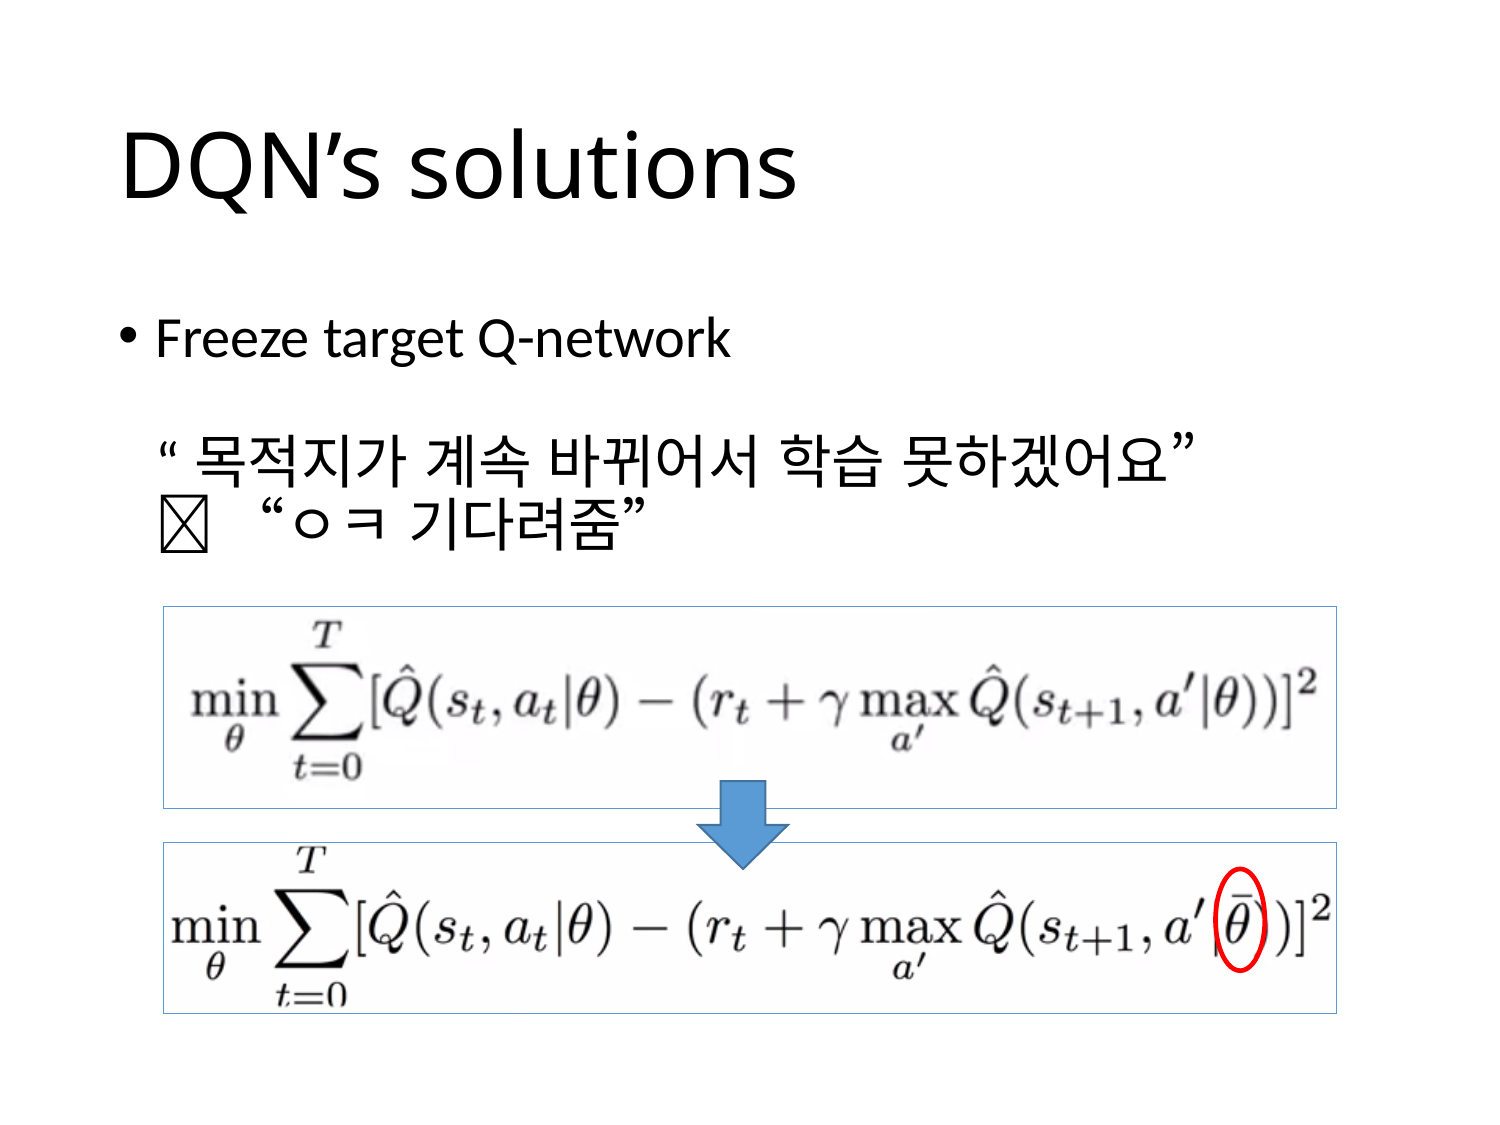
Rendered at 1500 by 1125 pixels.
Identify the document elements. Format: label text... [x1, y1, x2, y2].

list Freeze target Q-network “목적지가 계속 바뀌어서 학습 못하겠어요”  “ㅇㅋ 기다려줌” [103, 299, 1397, 1014]
title DQN’s solutions [103, 59, 1397, 278]
text_box [695, 809, 791, 842]
picture [163, 606, 1337, 809]
picture [163, 842, 1337, 1014]
